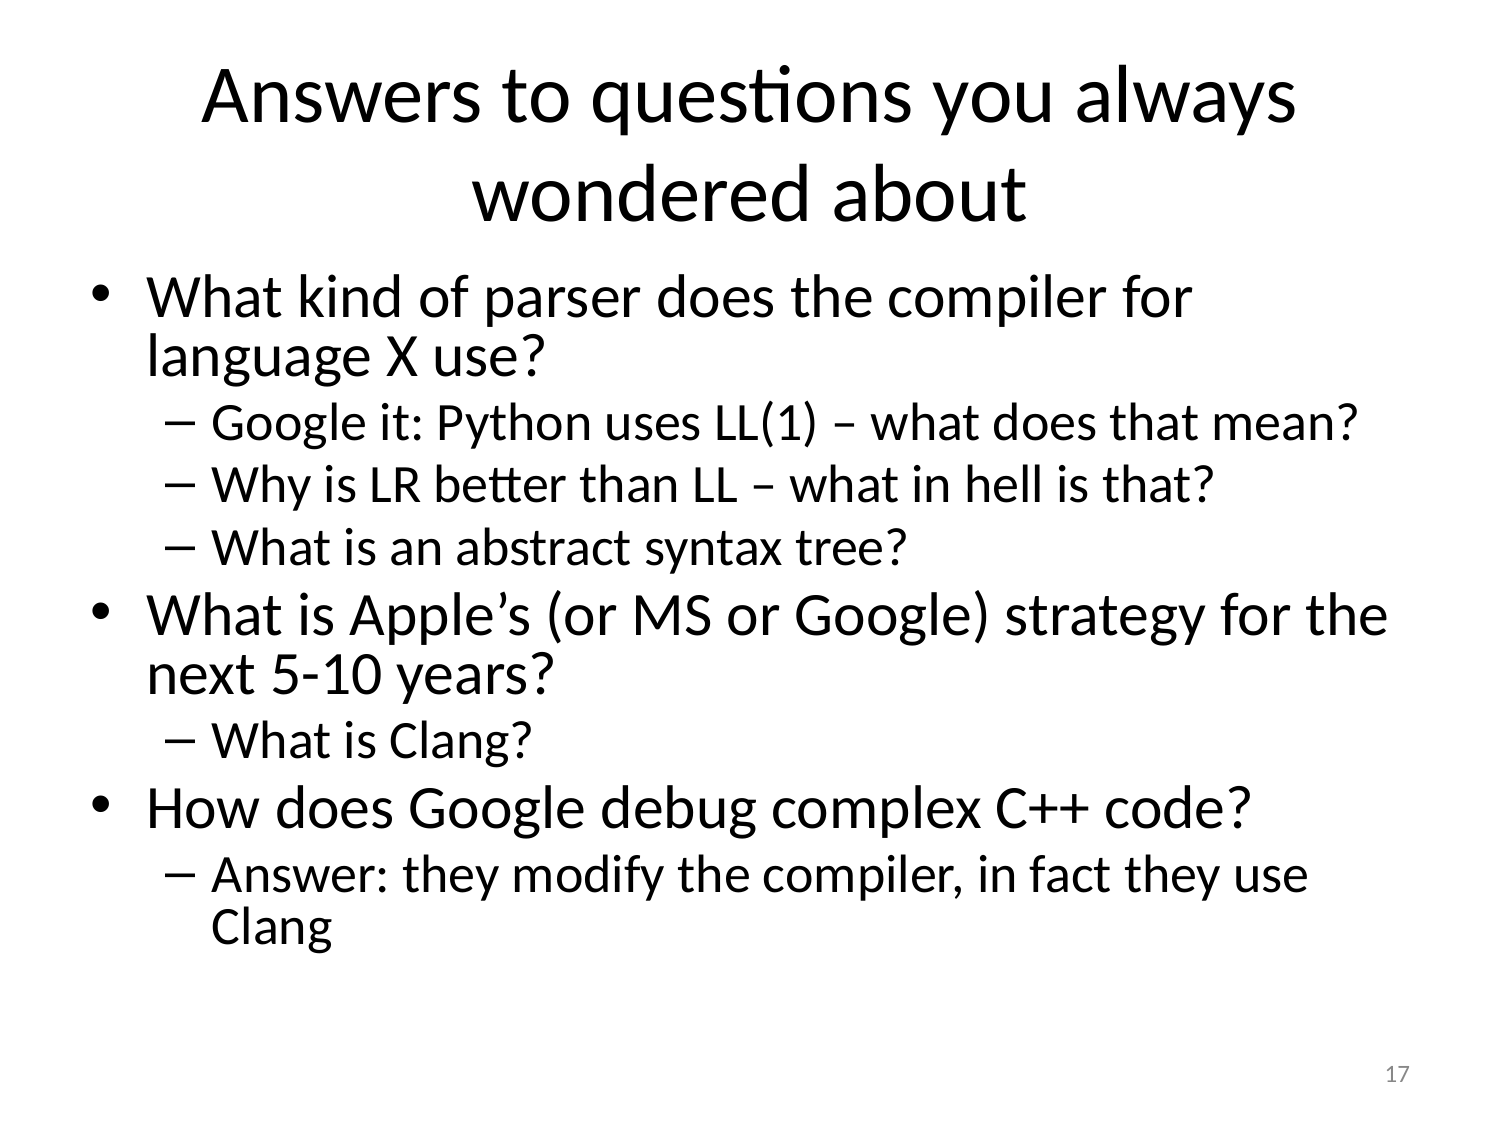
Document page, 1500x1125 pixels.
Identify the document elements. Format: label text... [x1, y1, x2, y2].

list What kind of parser does the compiler for language X use? Google it: Python uses LL(1) – what does that mean? Why is LR better than LL – what in hell is that? What is an abstract syntax tree? What is Apple’s (or MS or Google) strategy for the next 5-10 years? What is Clang? How does Google debug complex C++ code? Answer: they modify the compiler, in fact they use Clang [75, 262, 1425, 1049]
slide_number 17 [1074, 1042, 1425, 1103]
title Answers to questions you always wondered about [75, 45, 1425, 233]
